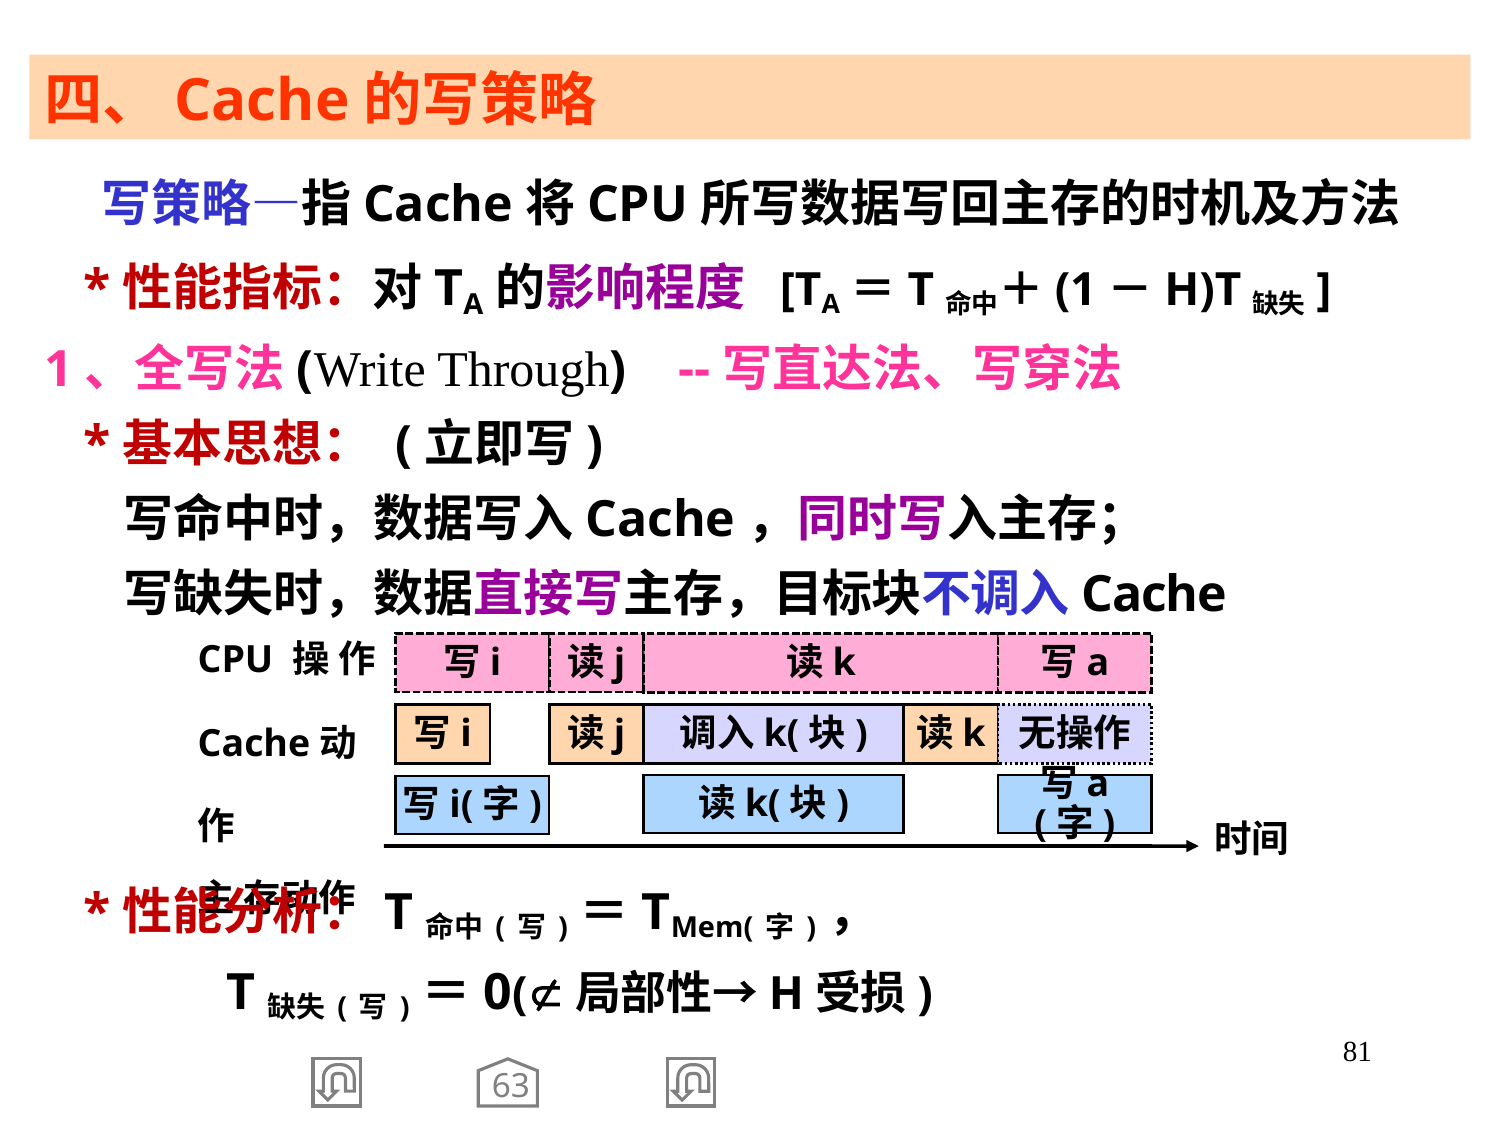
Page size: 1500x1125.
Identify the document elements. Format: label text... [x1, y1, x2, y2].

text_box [194, 633, 1294, 859]
text_box 四、Cache的写策略 [29, 54, 1471, 140]
slide_number 81 [1074, 1031, 1388, 1101]
text_box 1、全写法(Write Through) --写直达法、写穿法 *基本思想： (立即写) 写命中时，数据写入Cache，同时写入主存； 写缺失时，数据直接写主存，目标块不调入Cache [29, 314, 1471, 630]
text_box 写策略—指Cache将CPU所写数据写回主存的时机及方法 [29, 148, 1471, 239]
text_box [313, 1058, 361, 1106]
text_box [478, 1058, 538, 1107]
text_box [667, 1058, 715, 1107]
text_box *性能指标：对TA的影响程度 [TA＝T命中＋(1－H)T缺失] [29, 231, 1465, 314]
text_box *性能分析：T命中(写)＝TMem(字)， T缺失(写)＝0(局部性→H受损) [29, 856, 1459, 1031]
